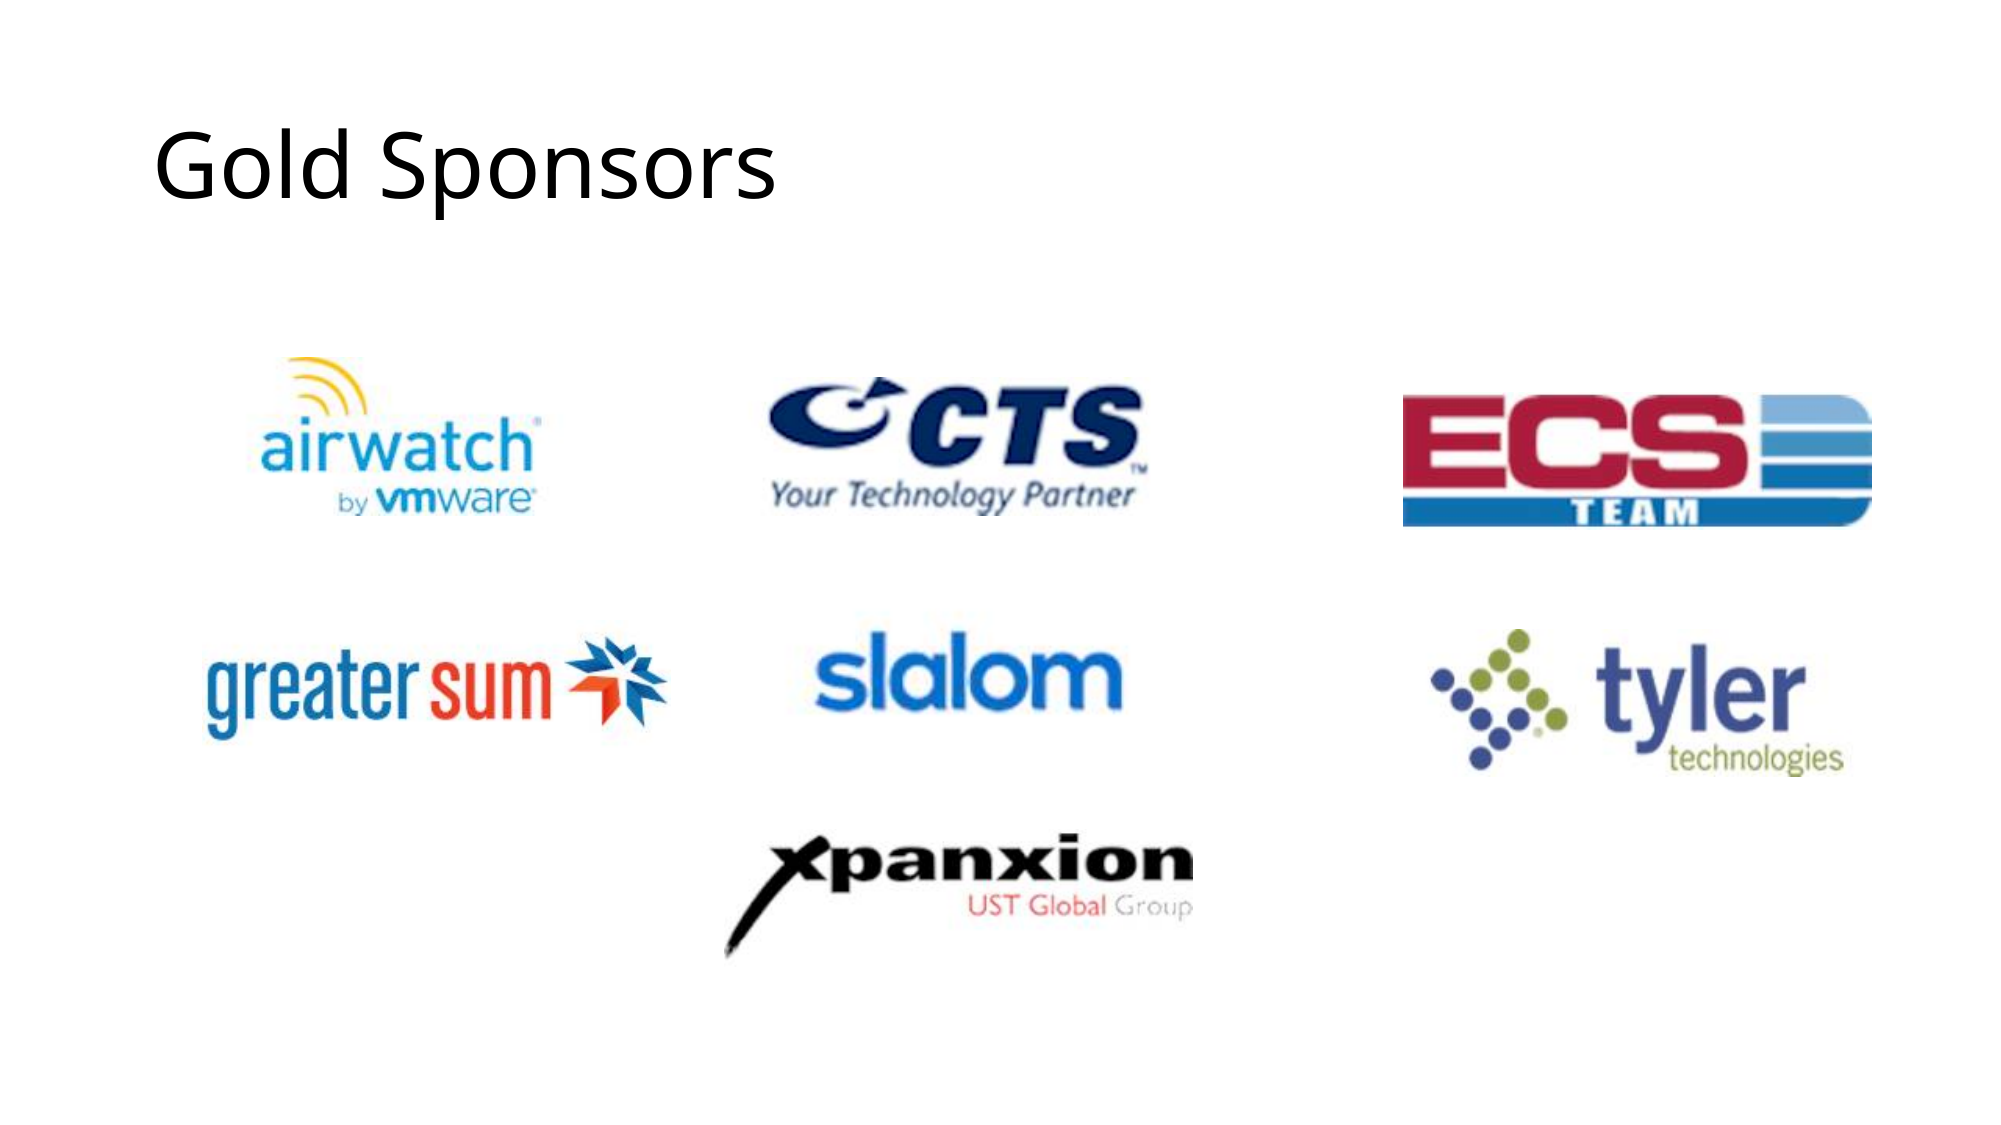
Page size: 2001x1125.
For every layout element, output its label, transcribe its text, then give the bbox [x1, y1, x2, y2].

picture [201, 620, 671, 758]
picture [1403, 392, 1872, 530]
picture [724, 829, 1193, 967]
picture [724, 377, 1193, 516]
title Gold Sponsors [137, 59, 1863, 278]
picture [686, 578, 1324, 766]
picture [133, 357, 671, 516]
picture [1403, 629, 1872, 777]
